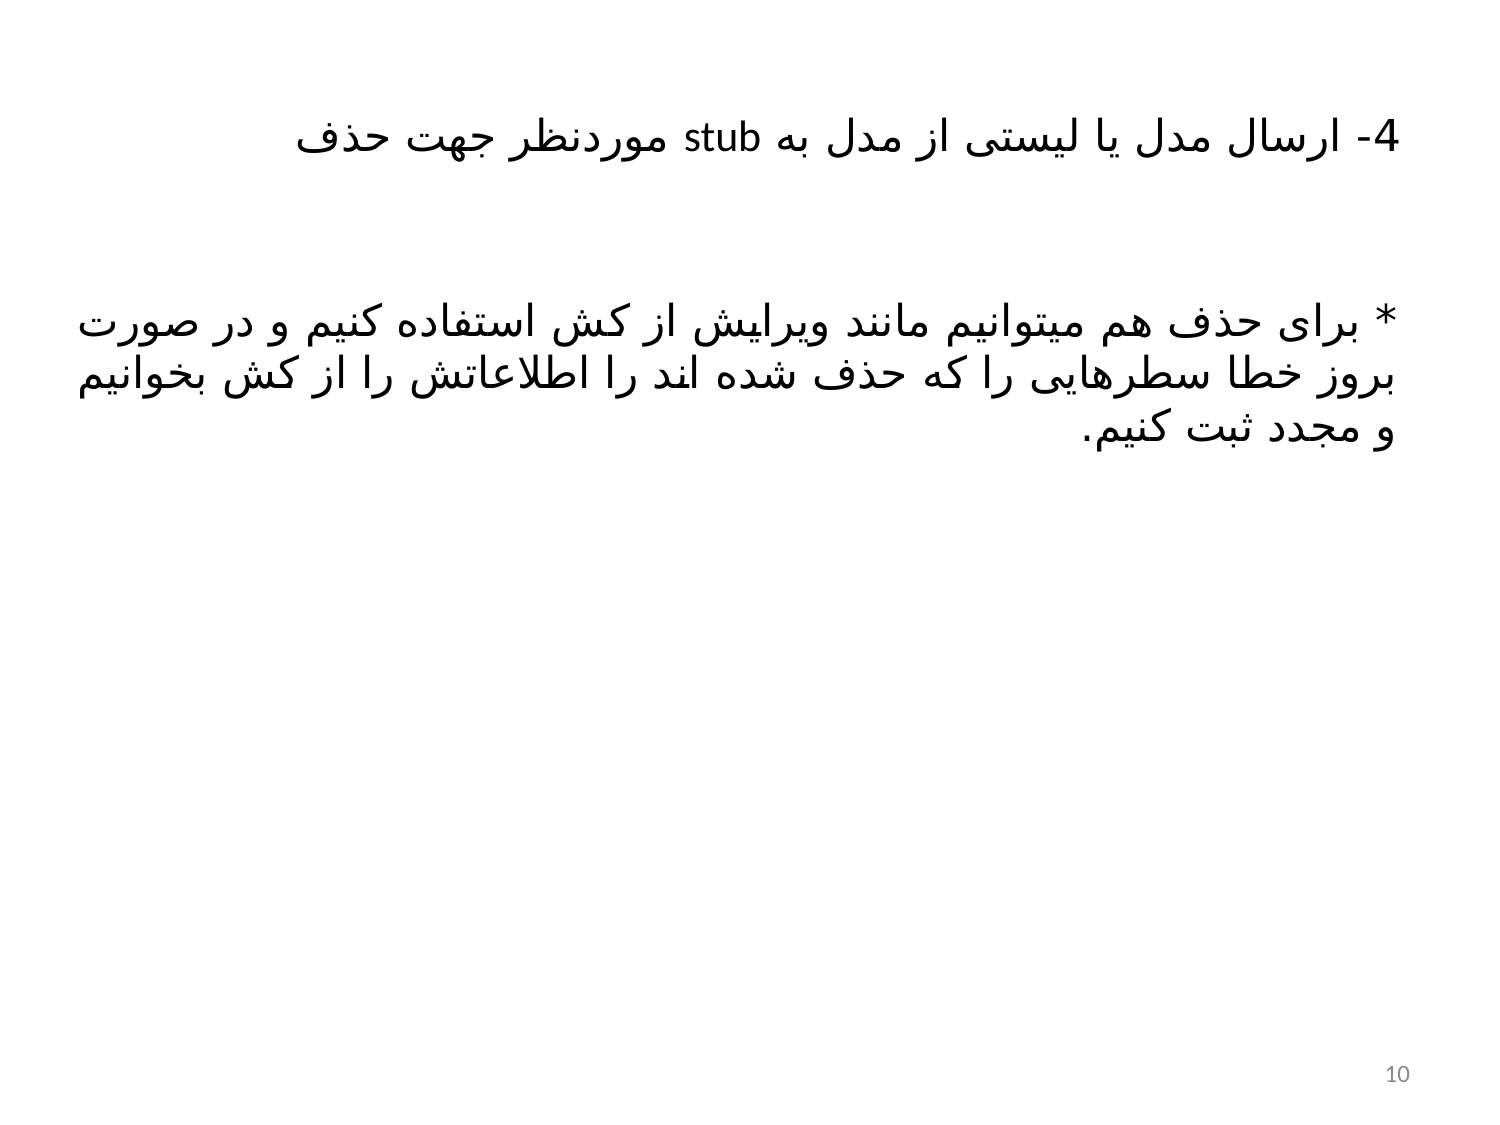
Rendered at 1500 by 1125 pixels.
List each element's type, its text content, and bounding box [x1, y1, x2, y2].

slide_number 10 [1074, 1042, 1425, 1103]
list 4- ارسال مدل یا لیستی از مدل به stub موردنظر جهت حذف * برای حذف هم میتوانیم مانند ویرایش از کش استفاده کنیم و در صورت بروز خطا سطرهایی را که حذف شده اند را اطلاعاتش را از کش بخوانیم و مجدد ثبت کنیم. [62, 99, 1413, 463]
